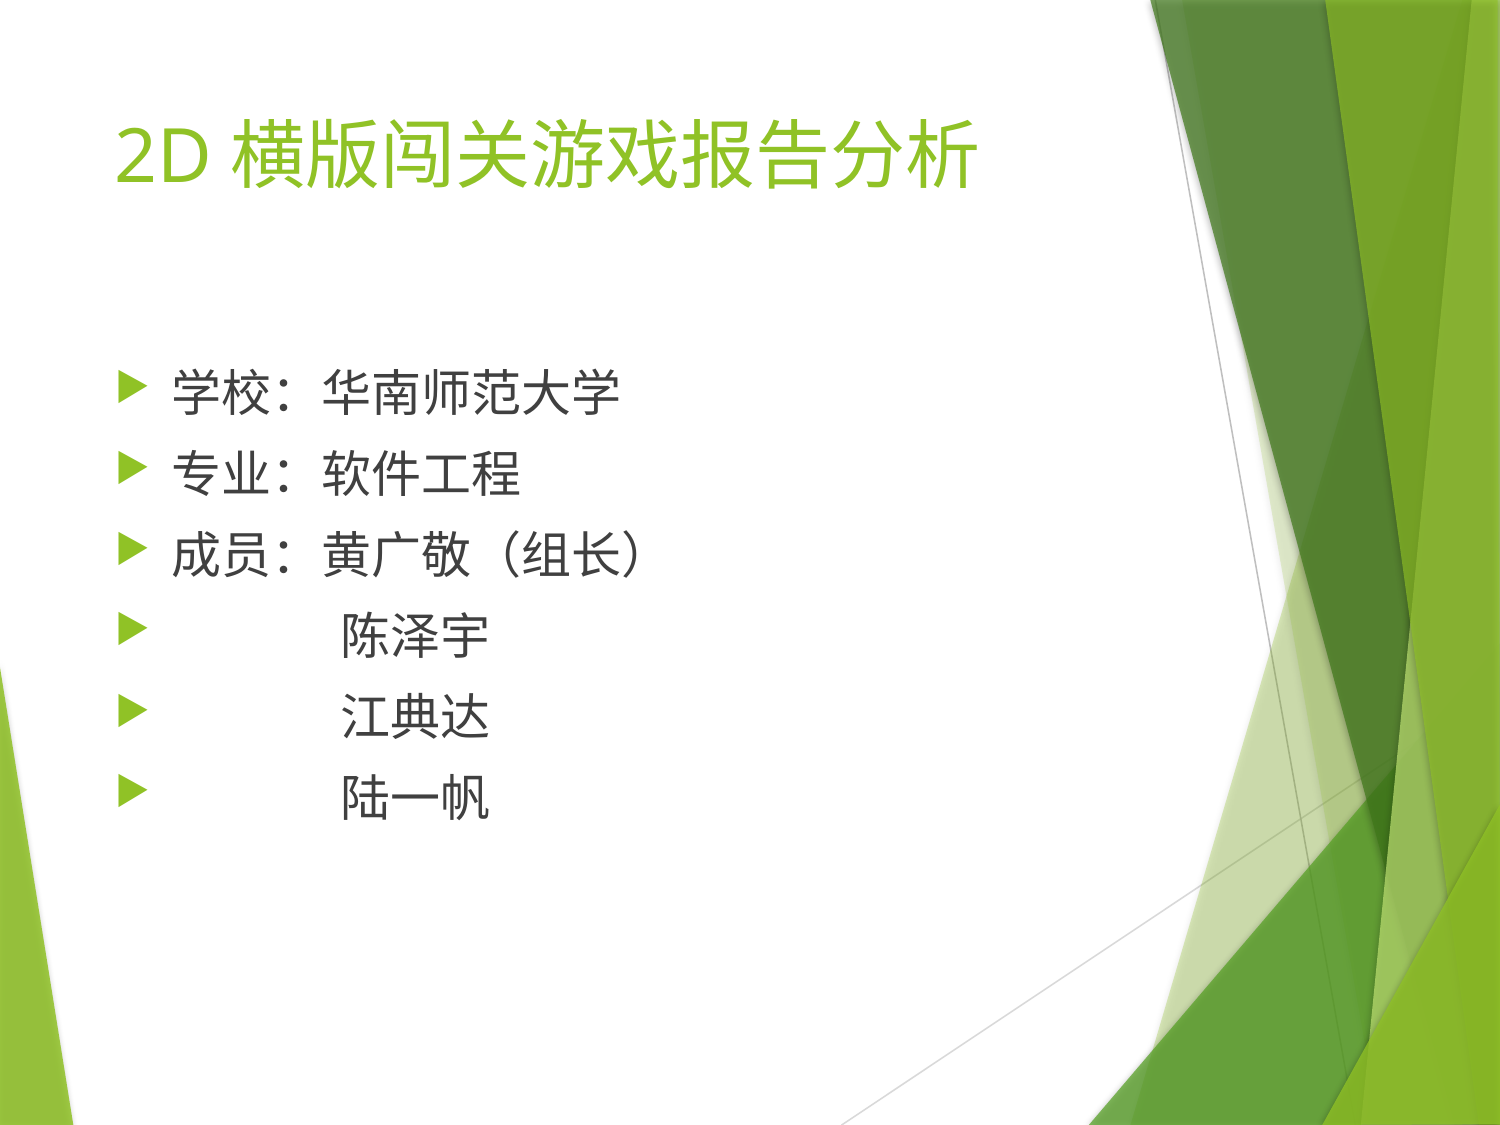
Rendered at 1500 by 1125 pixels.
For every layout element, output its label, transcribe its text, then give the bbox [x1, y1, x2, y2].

title 2D横版闯关游戏报告分析 [99, 99, 1142, 317]
list 学校：华南师范大学 专业：软件工程 成员：黄广敬（组长） 陈泽宇 江典达 陆一帆 [99, 354, 1142, 992]
